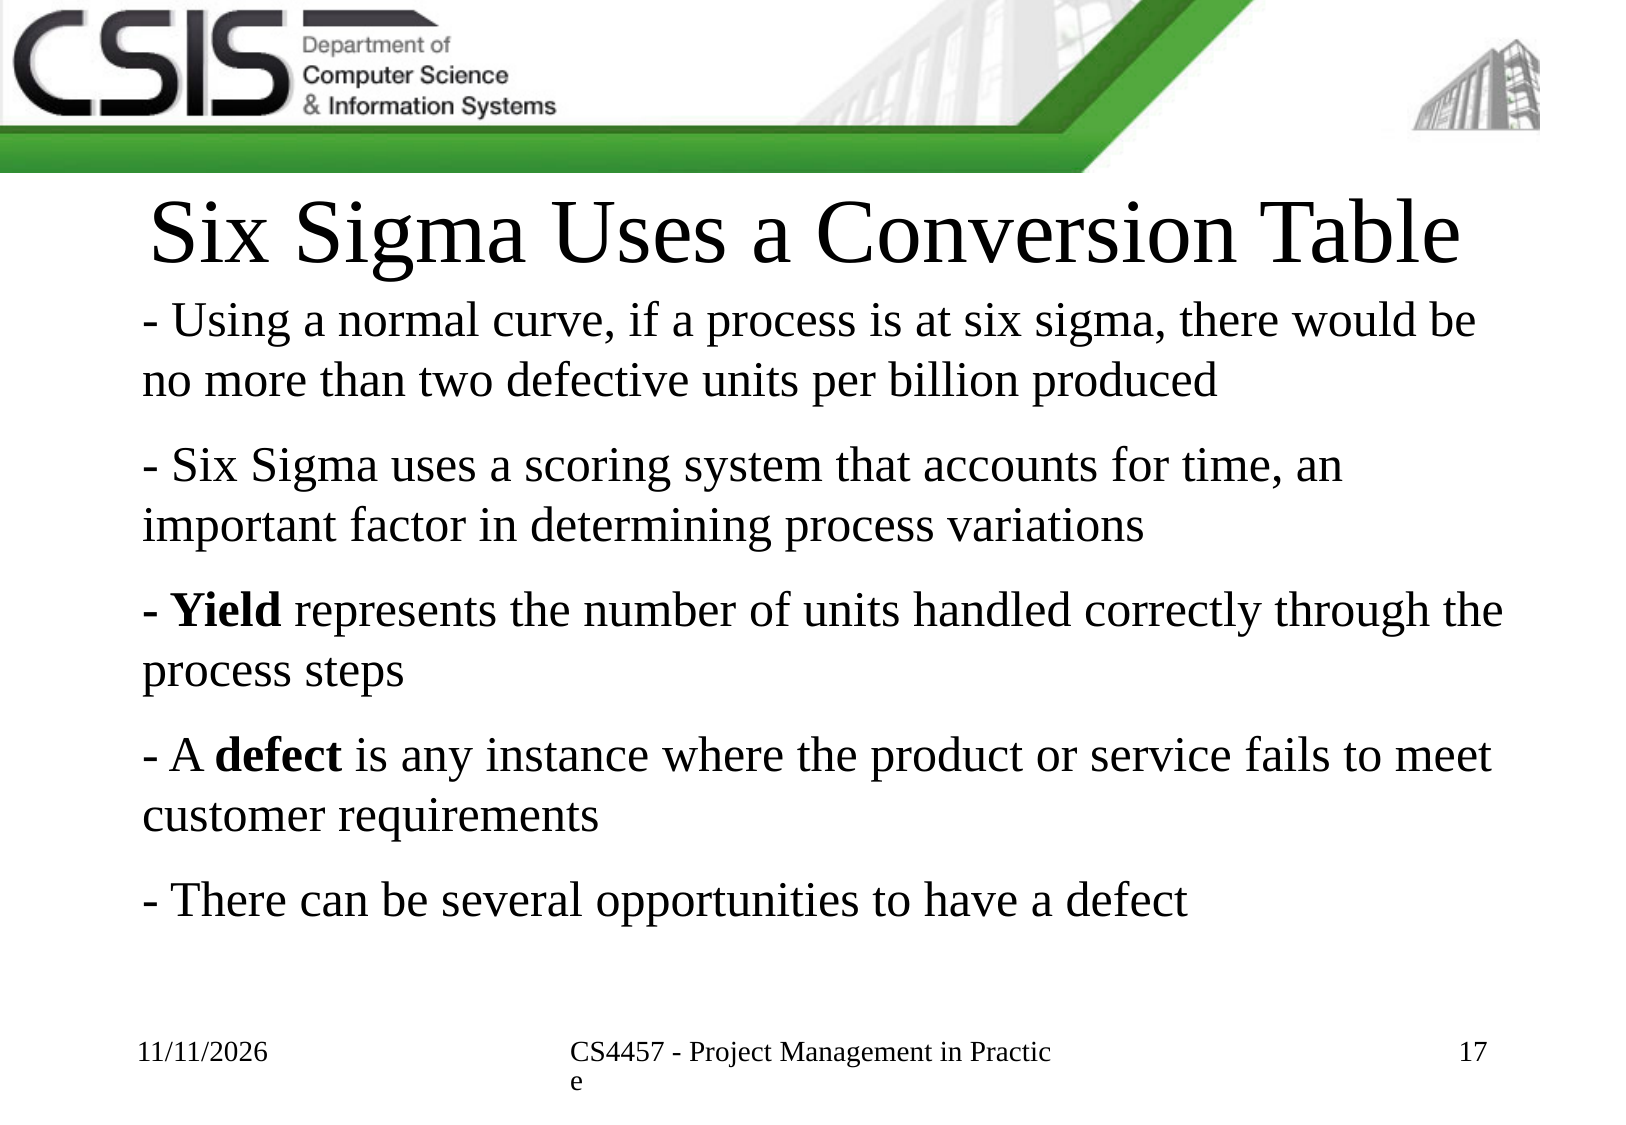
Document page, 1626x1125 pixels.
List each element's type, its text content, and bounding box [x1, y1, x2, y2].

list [0, 0, 1540, 173]
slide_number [121, 1024, 461, 1101]
text_box - Using a normal curve, if a process is at six sigma, there would be no more than two defective units per billion produced - Six Sigma uses a scoring system that accounts for time, an important factor in determining process variations - Yield represents the number of units handled correctly through the process steps - A defect is any instance where the product or service fails to meet customer requirements - There can be several opportunities to have a defect [127, 278, 1545, 934]
slide_number 16 [1164, 1024, 1504, 1101]
footer CS4457 - Project Management in Practice [554, 1024, 1071, 1101]
title Six Sigma Uses a Conversion Table [115, 181, 1498, 280]
